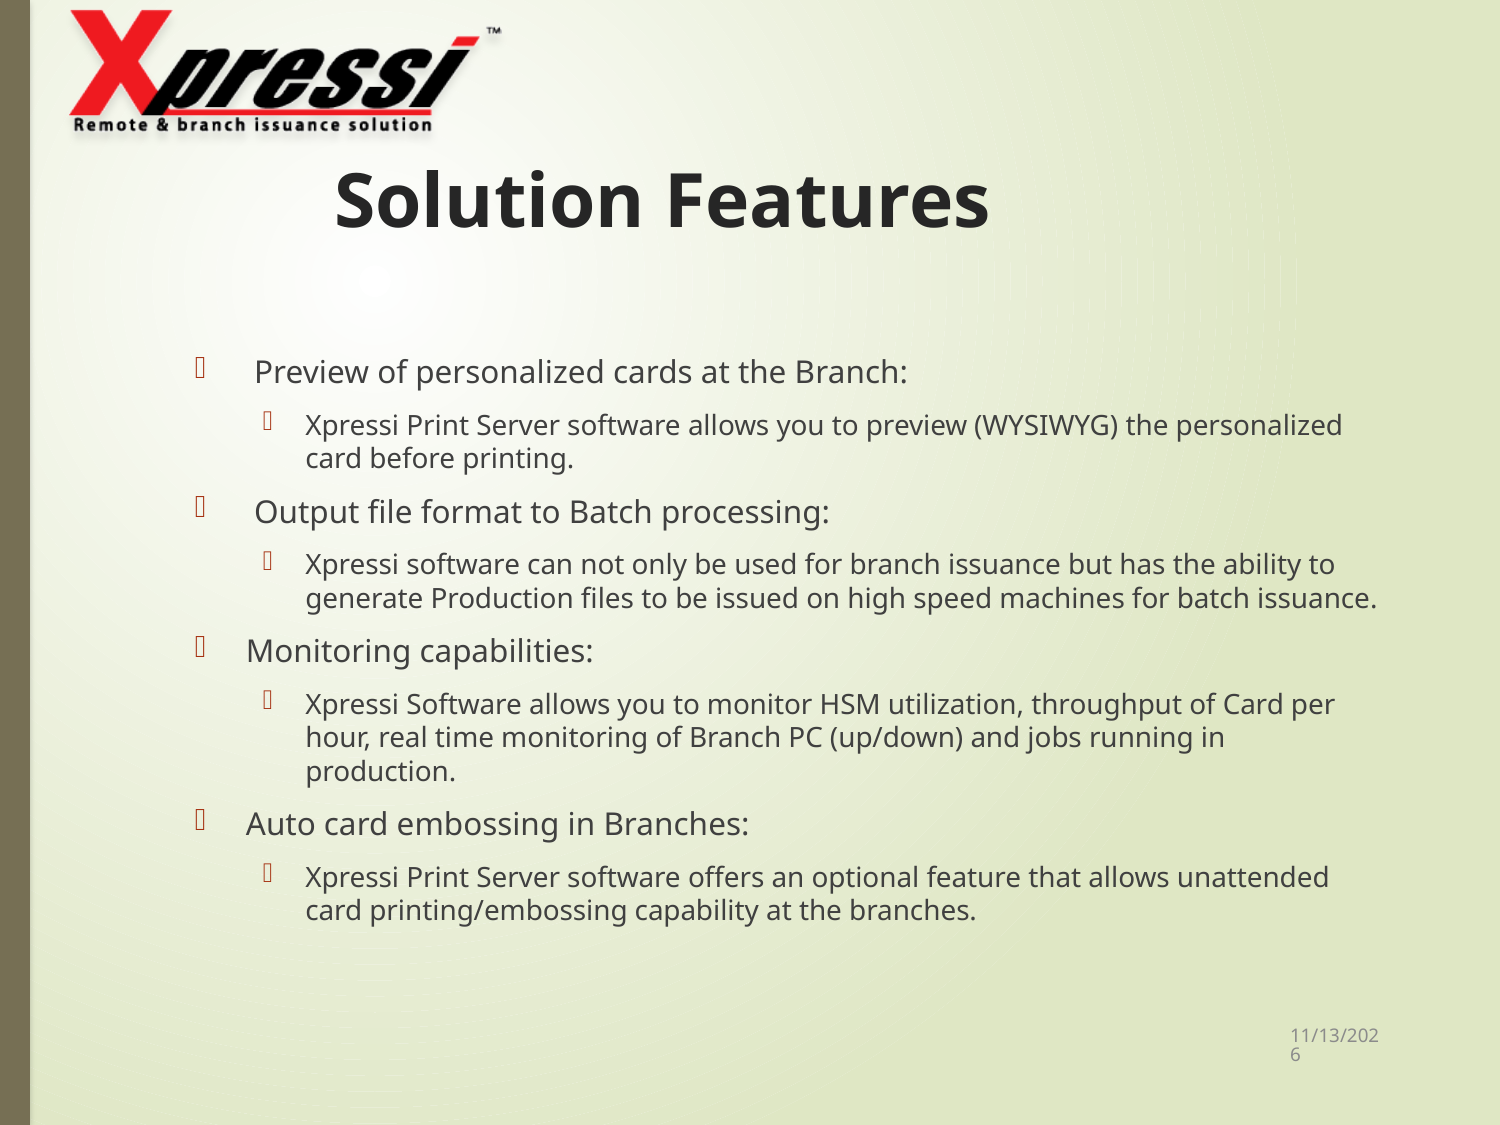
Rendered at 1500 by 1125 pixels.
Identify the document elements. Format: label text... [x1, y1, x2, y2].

title Solution Features [319, 145, 1400, 313]
picture [69, 0, 502, 146]
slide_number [1275, 1006, 1401, 1068]
list Preview of personalized cards at the Branch: Xpressi Print Server software allows you to preview (WYSIWYG) the personalized card before printing. Output file format to Batch processing: Xpressi software can not only be used for branch issuance but has the ability to generate Production files to be issued on high speed machines for batch issuance. Monitoring capabilities: Xpressi Software allows you to monitor HSM utilization, throughput of Card per hour, real time monitoring of Branch PC (up/down) and jobs running in production. Auto card embossing in Branches: Xpressi Print Server software offers an optional feature that allows unattended card printing/embossing capability at the branches. [179, 344, 1397, 965]
